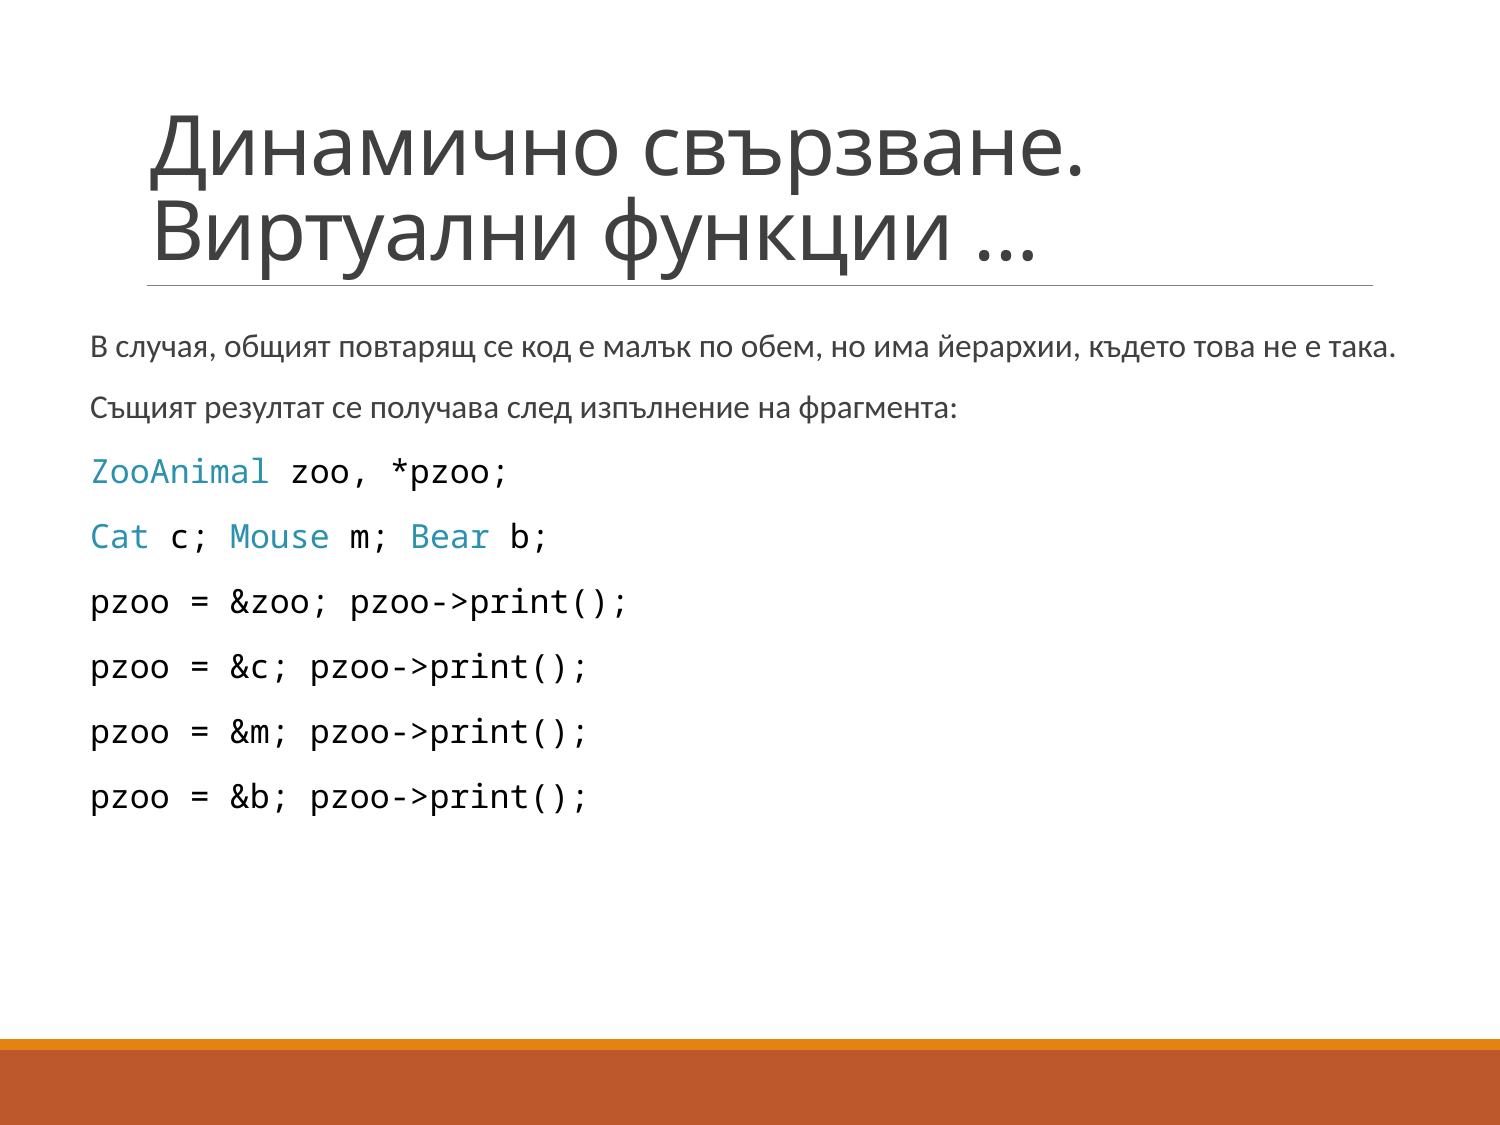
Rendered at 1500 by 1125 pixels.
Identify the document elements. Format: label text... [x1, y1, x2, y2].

title Динамично свързване. Виртуални функции … [135, 47, 1373, 285]
list В случая, общият повтарящ се код е малък по обем, но има йерархии, където това не е така. Същият резултат се получава след изпълнение на фрагмента: ZooAnimal zoo, *pzoo; Cat c; Mouse m; Bear b; pzoo = &zoo; pzoo->print(); pzoo = &c; pzoo->print(); pzoo = &m; pzoo->print(); pzoo = &b; pzoo->print(); [75, 324, 1425, 1000]
